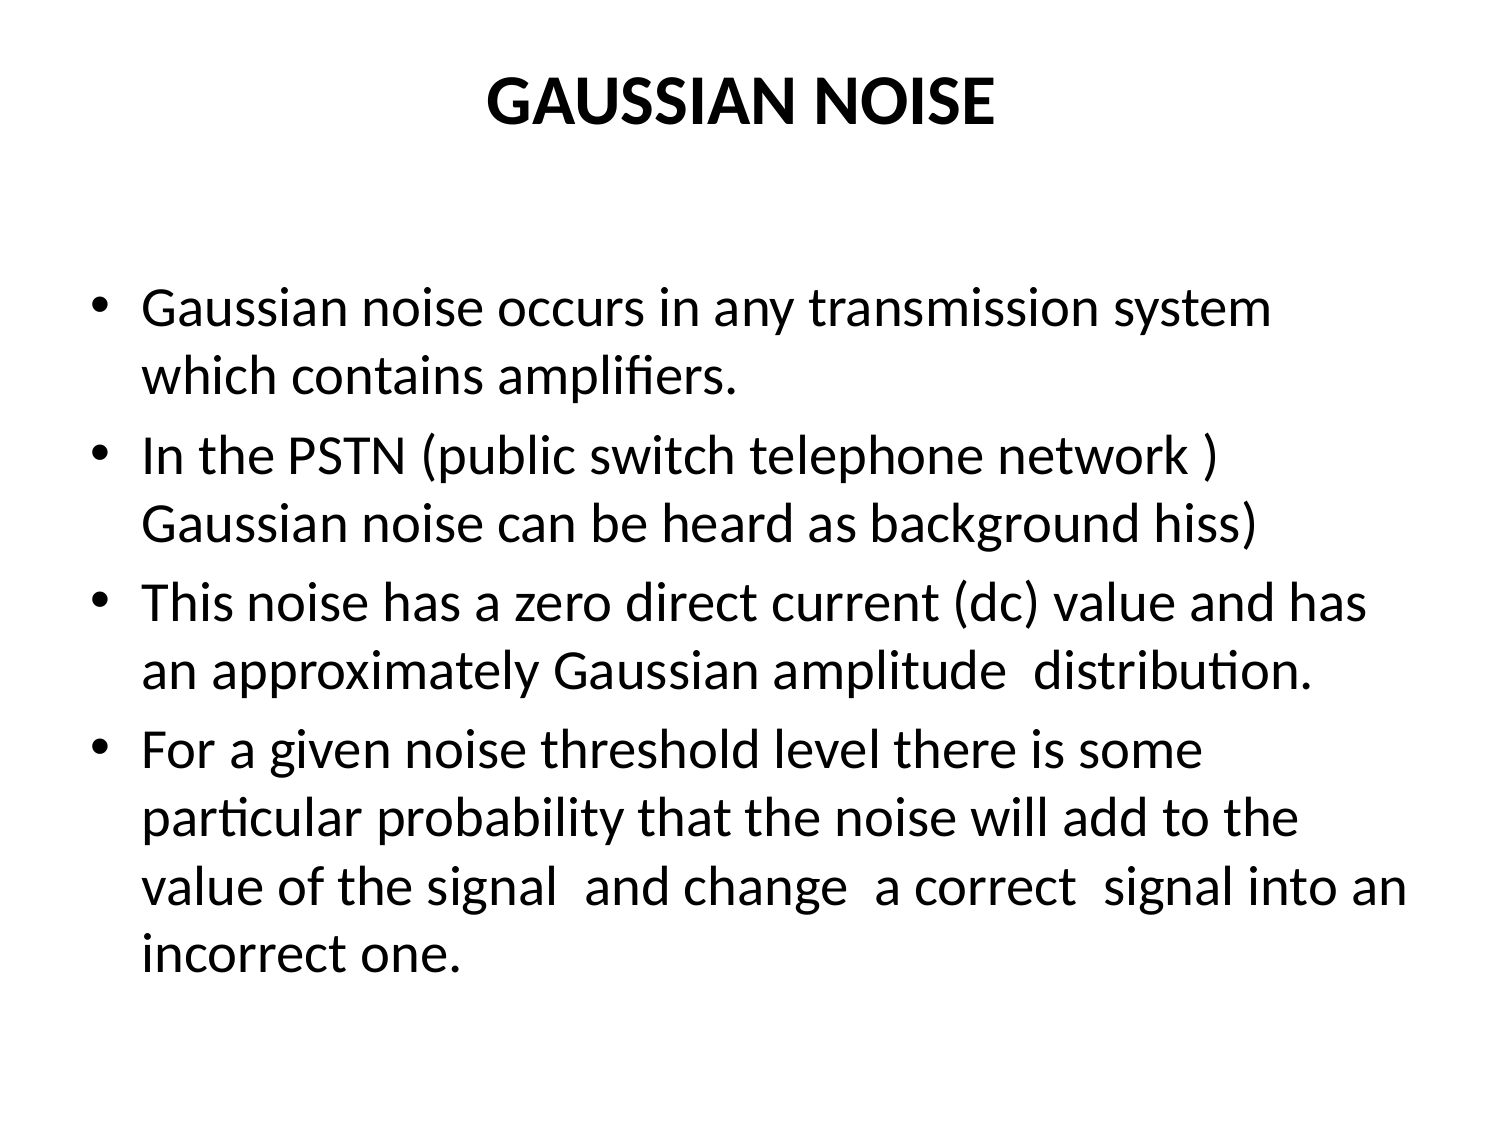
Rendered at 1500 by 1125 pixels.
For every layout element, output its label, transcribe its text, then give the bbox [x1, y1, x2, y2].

title GAUSSIAN NOISE [75, 45, 1425, 233]
list Gaussian noise occurs in any transmission system which contains amplifiers. In the PSTN (public switch telephone network ) Gaussian noise can be heard as background hiss) This noise has a zero direct current (dc) value and has an approximately Gaussian amplitude distribution. For a given noise threshold level there is some particular probability that the noise will add to the value of the signal and change a correct signal into an incorrect one. [75, 262, 1425, 1005]
